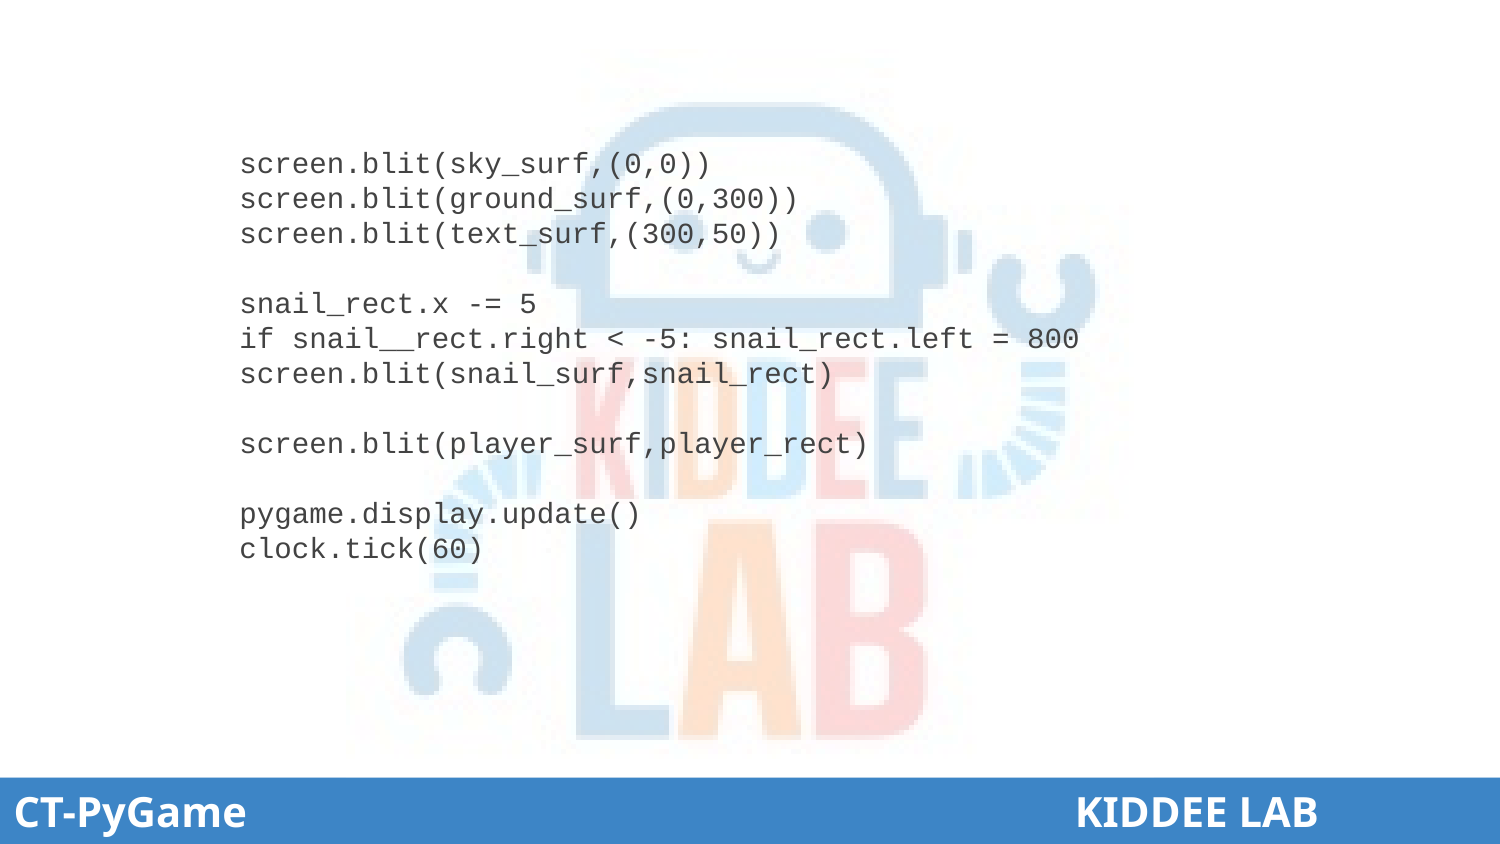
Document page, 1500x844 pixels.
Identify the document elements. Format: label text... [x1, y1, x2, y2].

title screen.blit(sky_surf,(0,0)) screen.blit(ground_surf,(0,300)) screen.blit(text_surf,(300,50)) snail_rect.x -= 5 if snail__rect.right < -5: snail_rect.left = 800 screen.blit(snail_surf,snail_rect) screen.blit(player_surf,player_rect) pygame.display.update() clock.tick(60) [74, 59, 1473, 841]
